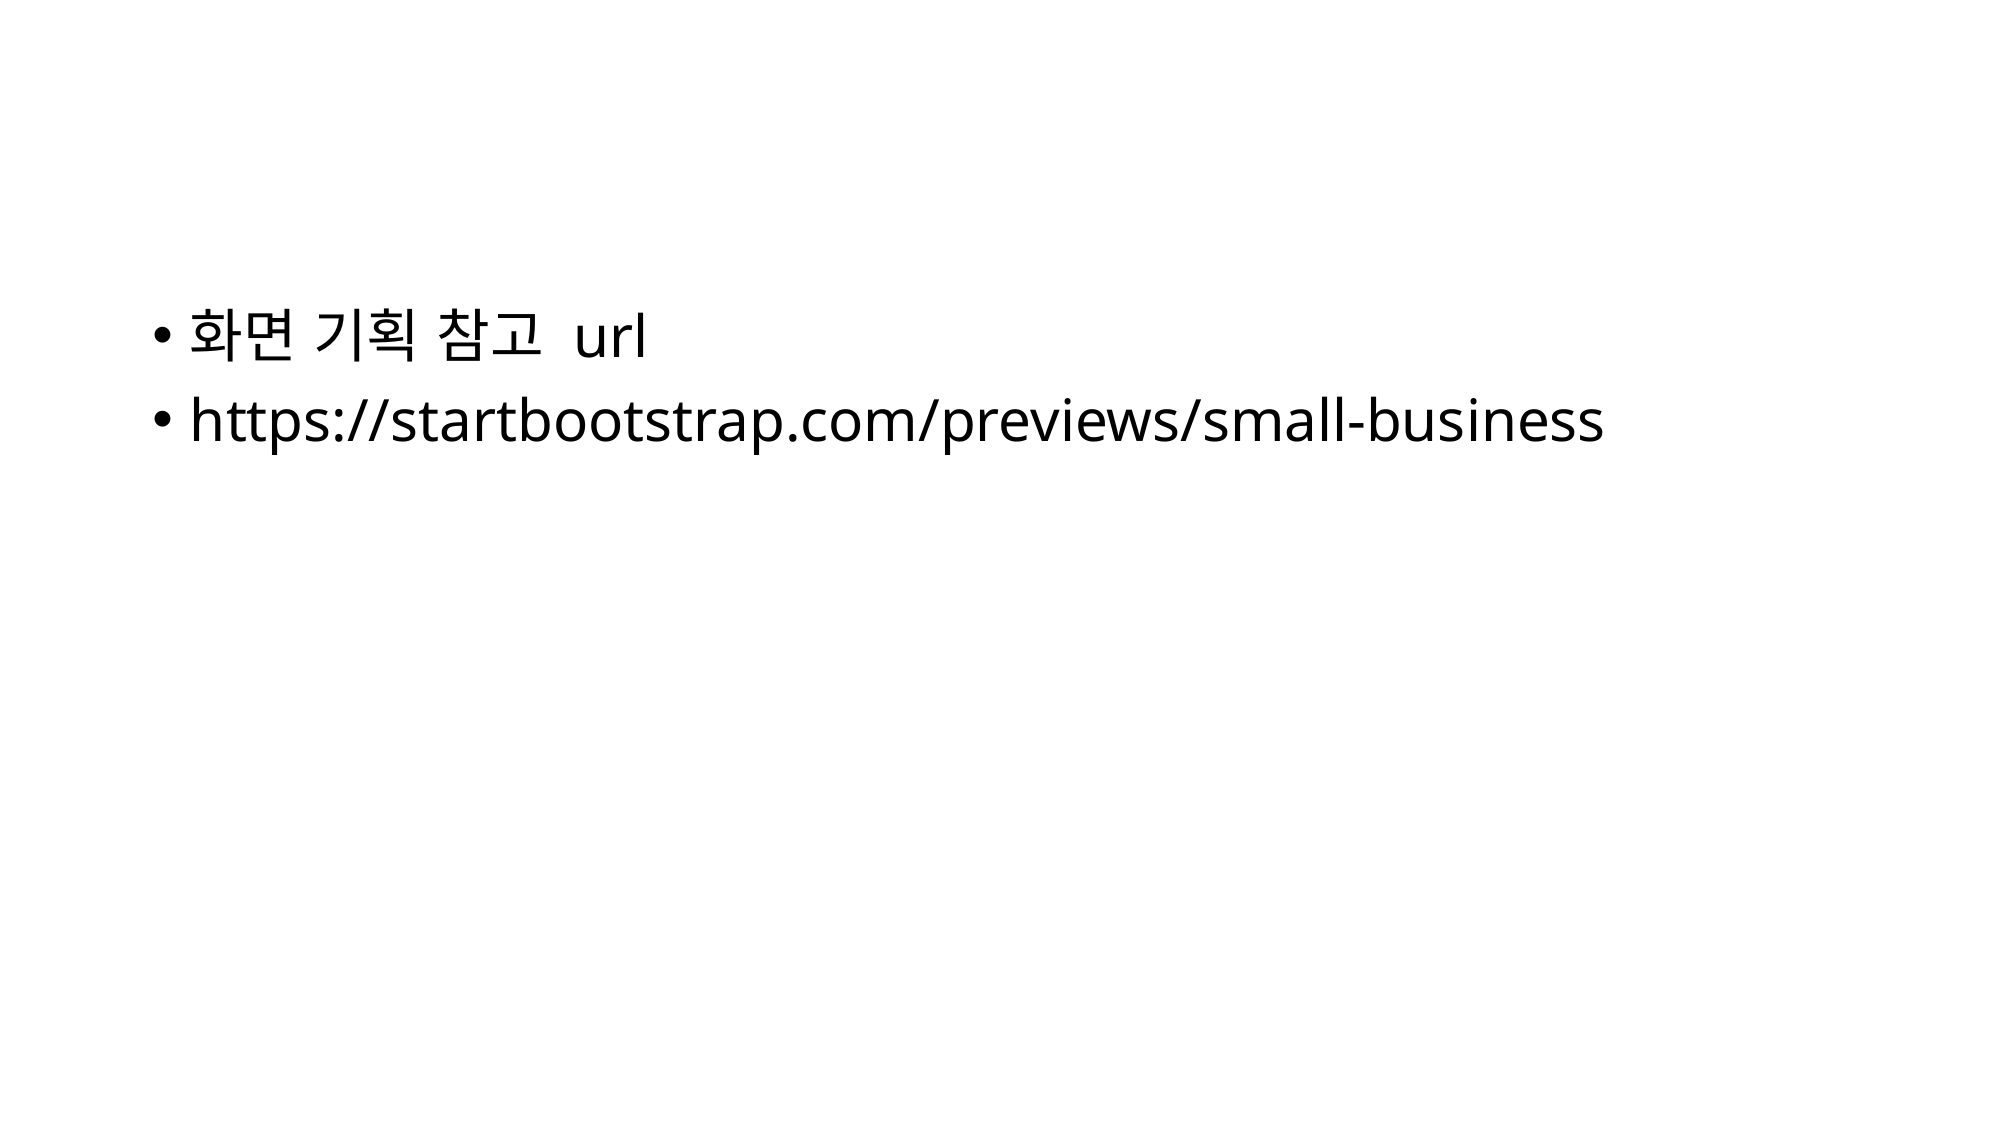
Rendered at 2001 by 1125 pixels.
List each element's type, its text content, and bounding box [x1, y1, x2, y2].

list 화면 기획 참고 url https://startbootstrap.com/previews/small-business [137, 299, 1863, 1014]
